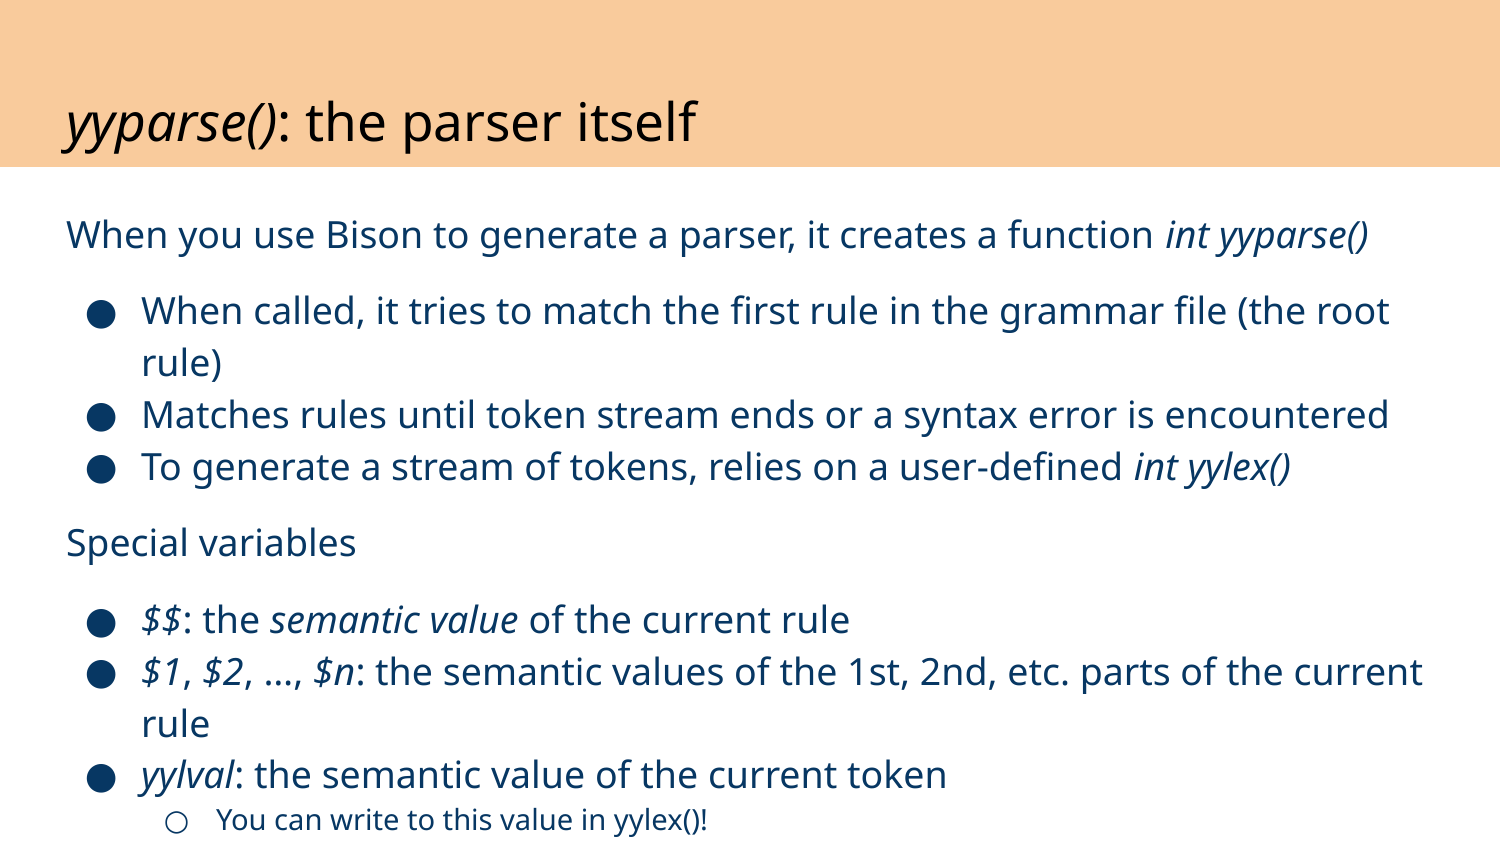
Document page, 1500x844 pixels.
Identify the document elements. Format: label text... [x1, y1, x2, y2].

list When you use Bison to generate a parser, it creates a function int yyparse() When called, it tries to match the first rule in the grammar file (the root rule) Matches rules until token stream ends or a syntax error is encountered To generate a stream of tokens, relies on a user-defined int yylex() Special variables $$: the semantic value of the current rule $1, $2, …, $n: the semantic values of the 1st, 2nd, etc. parts of the current rule yylval: the semantic value of the current token You can write to this value in yylex()! [51, 189, 1449, 844]
title yyparse(): the parser itself [51, 72, 1449, 167]
